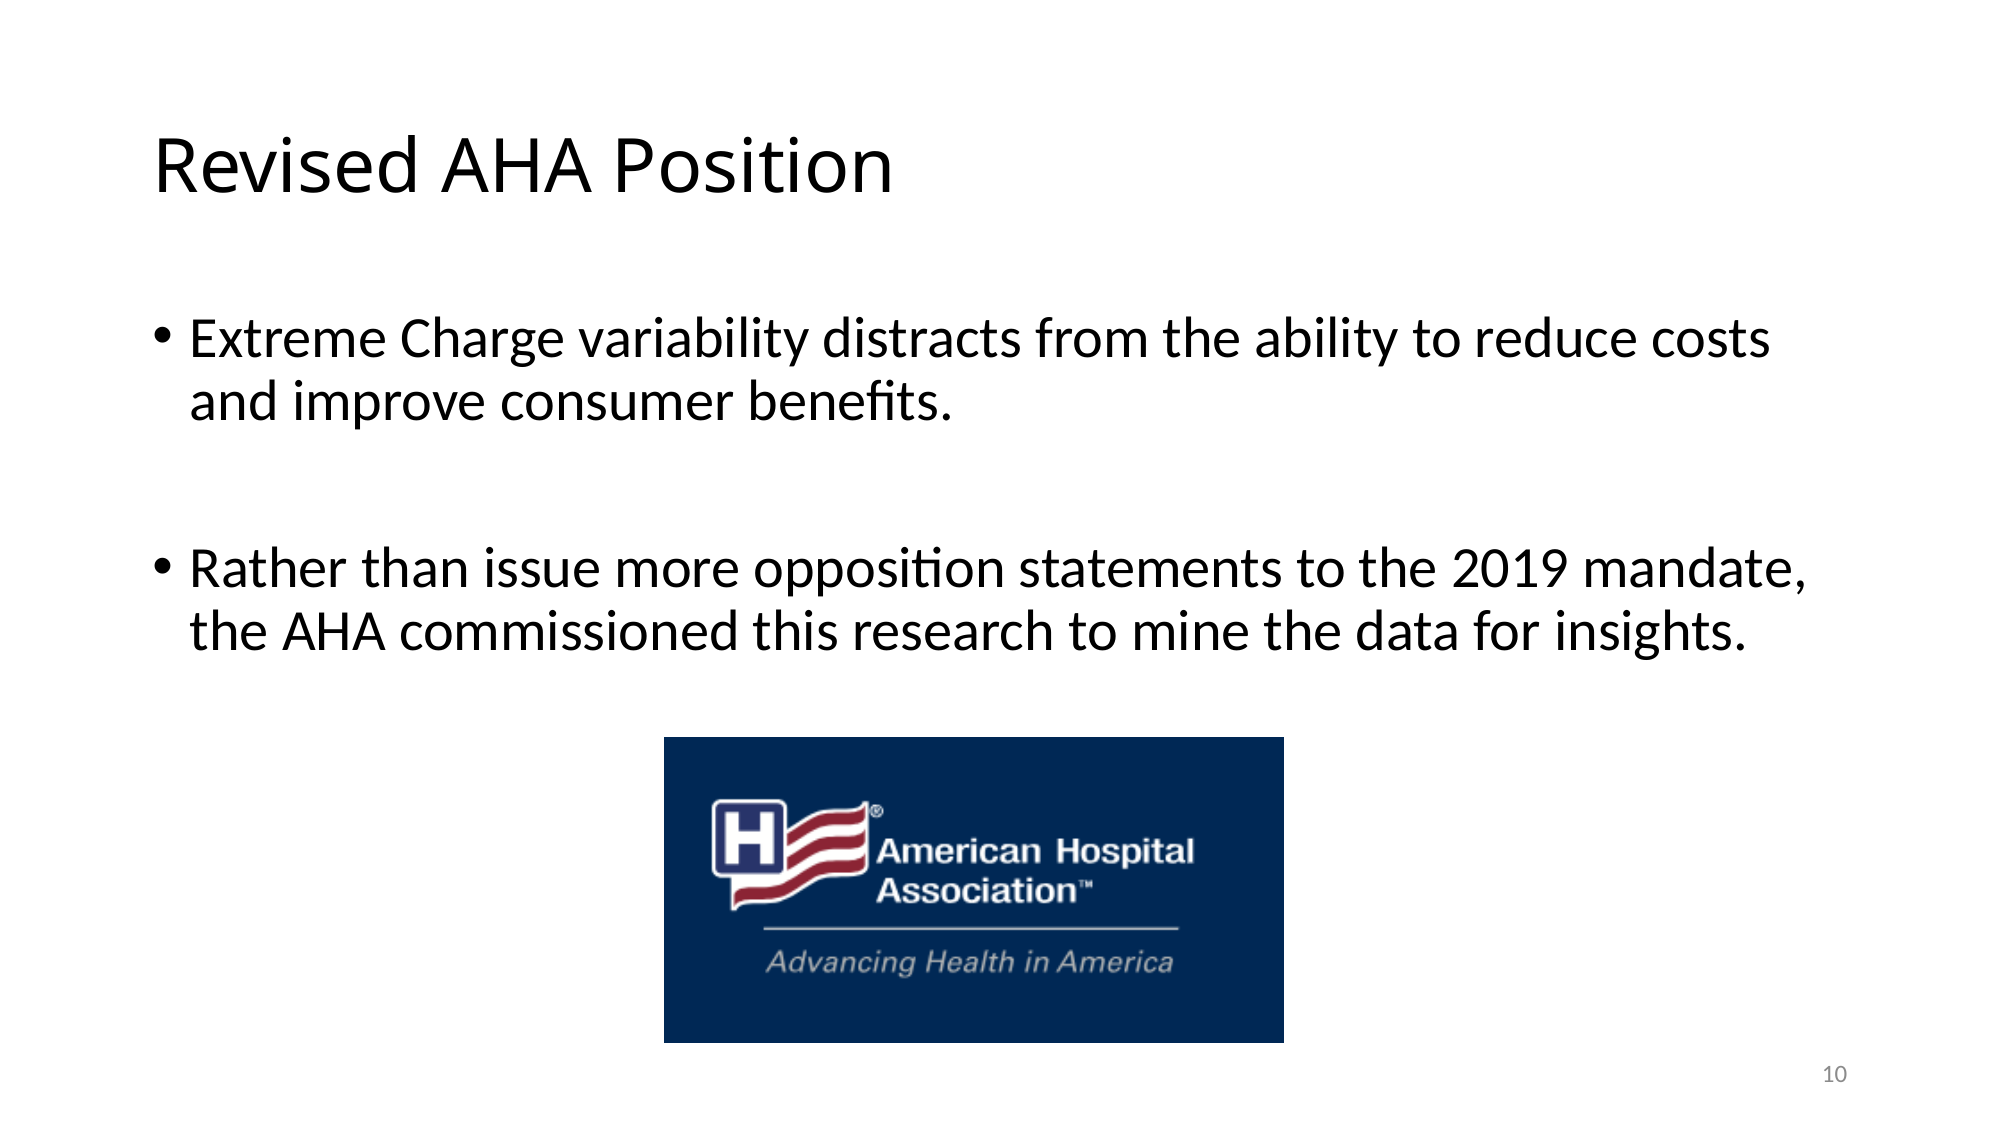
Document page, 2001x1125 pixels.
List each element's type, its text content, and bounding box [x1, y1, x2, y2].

title Revised AHA Position [137, 59, 1863, 278]
list Extreme Charge variability distracts from the ability to reduce costs and improve consumer benefits. Rather than issue more opposition statements to the 2019 mandate, the AHA commissioned this research to mine the data for insights. [137, 299, 1863, 1014]
slide_number 10 [1412, 1042, 1863, 1103]
picture [664, 737, 1284, 1043]
